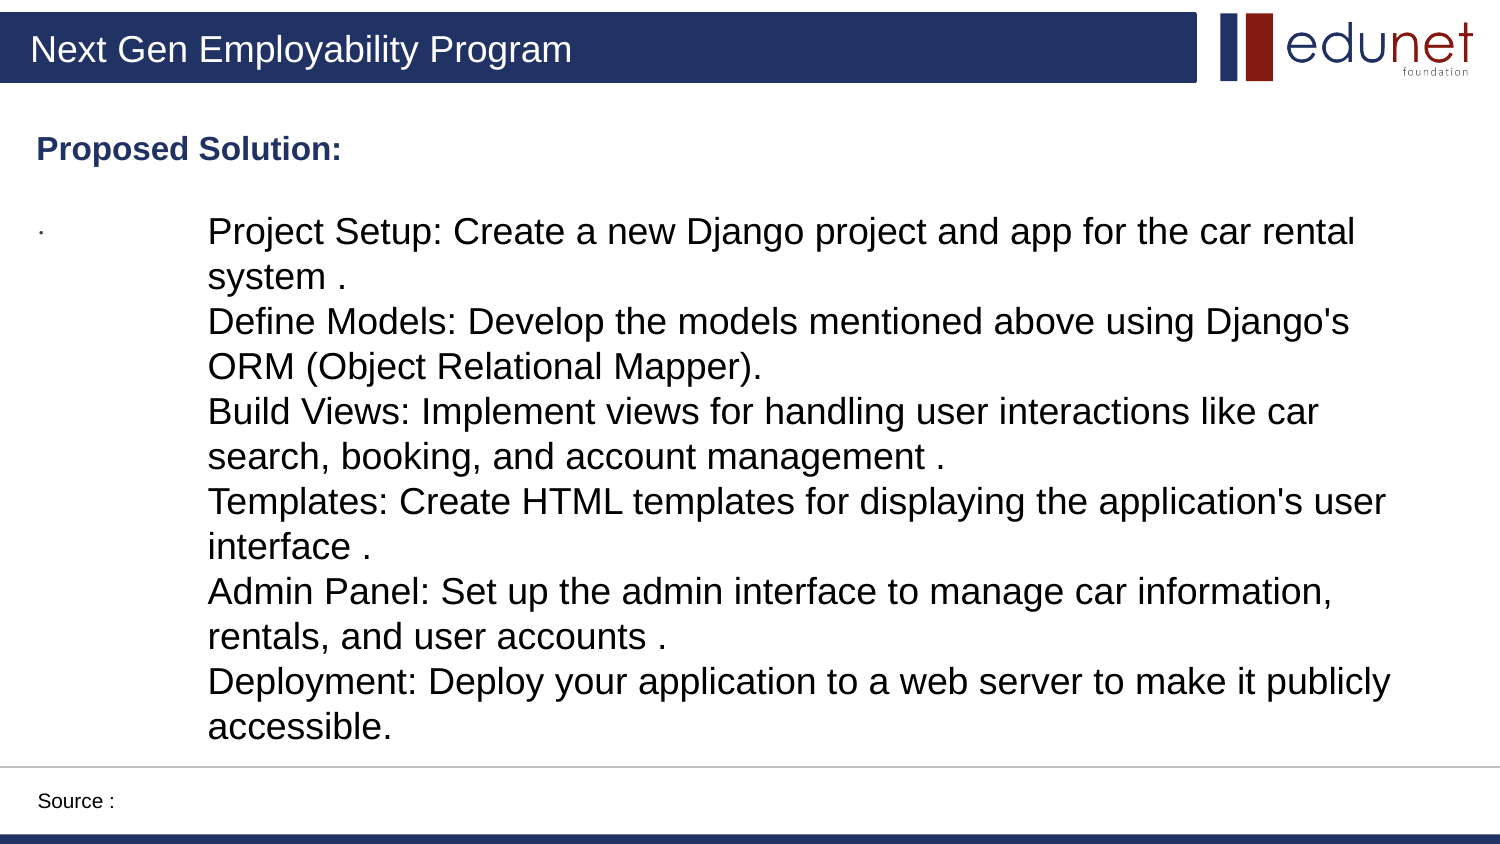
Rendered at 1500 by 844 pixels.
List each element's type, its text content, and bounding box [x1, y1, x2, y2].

text_box . [22, 180, 1478, 248]
picture [1279, 14, 1482, 83]
text_box Project Setup: Create a new Django project and app for the car rental system . Define Models: Develop the models mentioned above using Django's ORM (Object Relational Mapper). Build Views: Implement views for handling user interactions like car search, booking, and account management . Templates: Create HTML templates for displaying the application's user interface . Admin Panel: Set up the admin interface to manage car information, rentals, and user accounts . Deployment: Deploy your application to a web server to make it publicly accessible. [192, 199, 1446, 755]
title Proposed Solution: [21, 111, 504, 165]
text_box Source : [22, 776, 139, 826]
